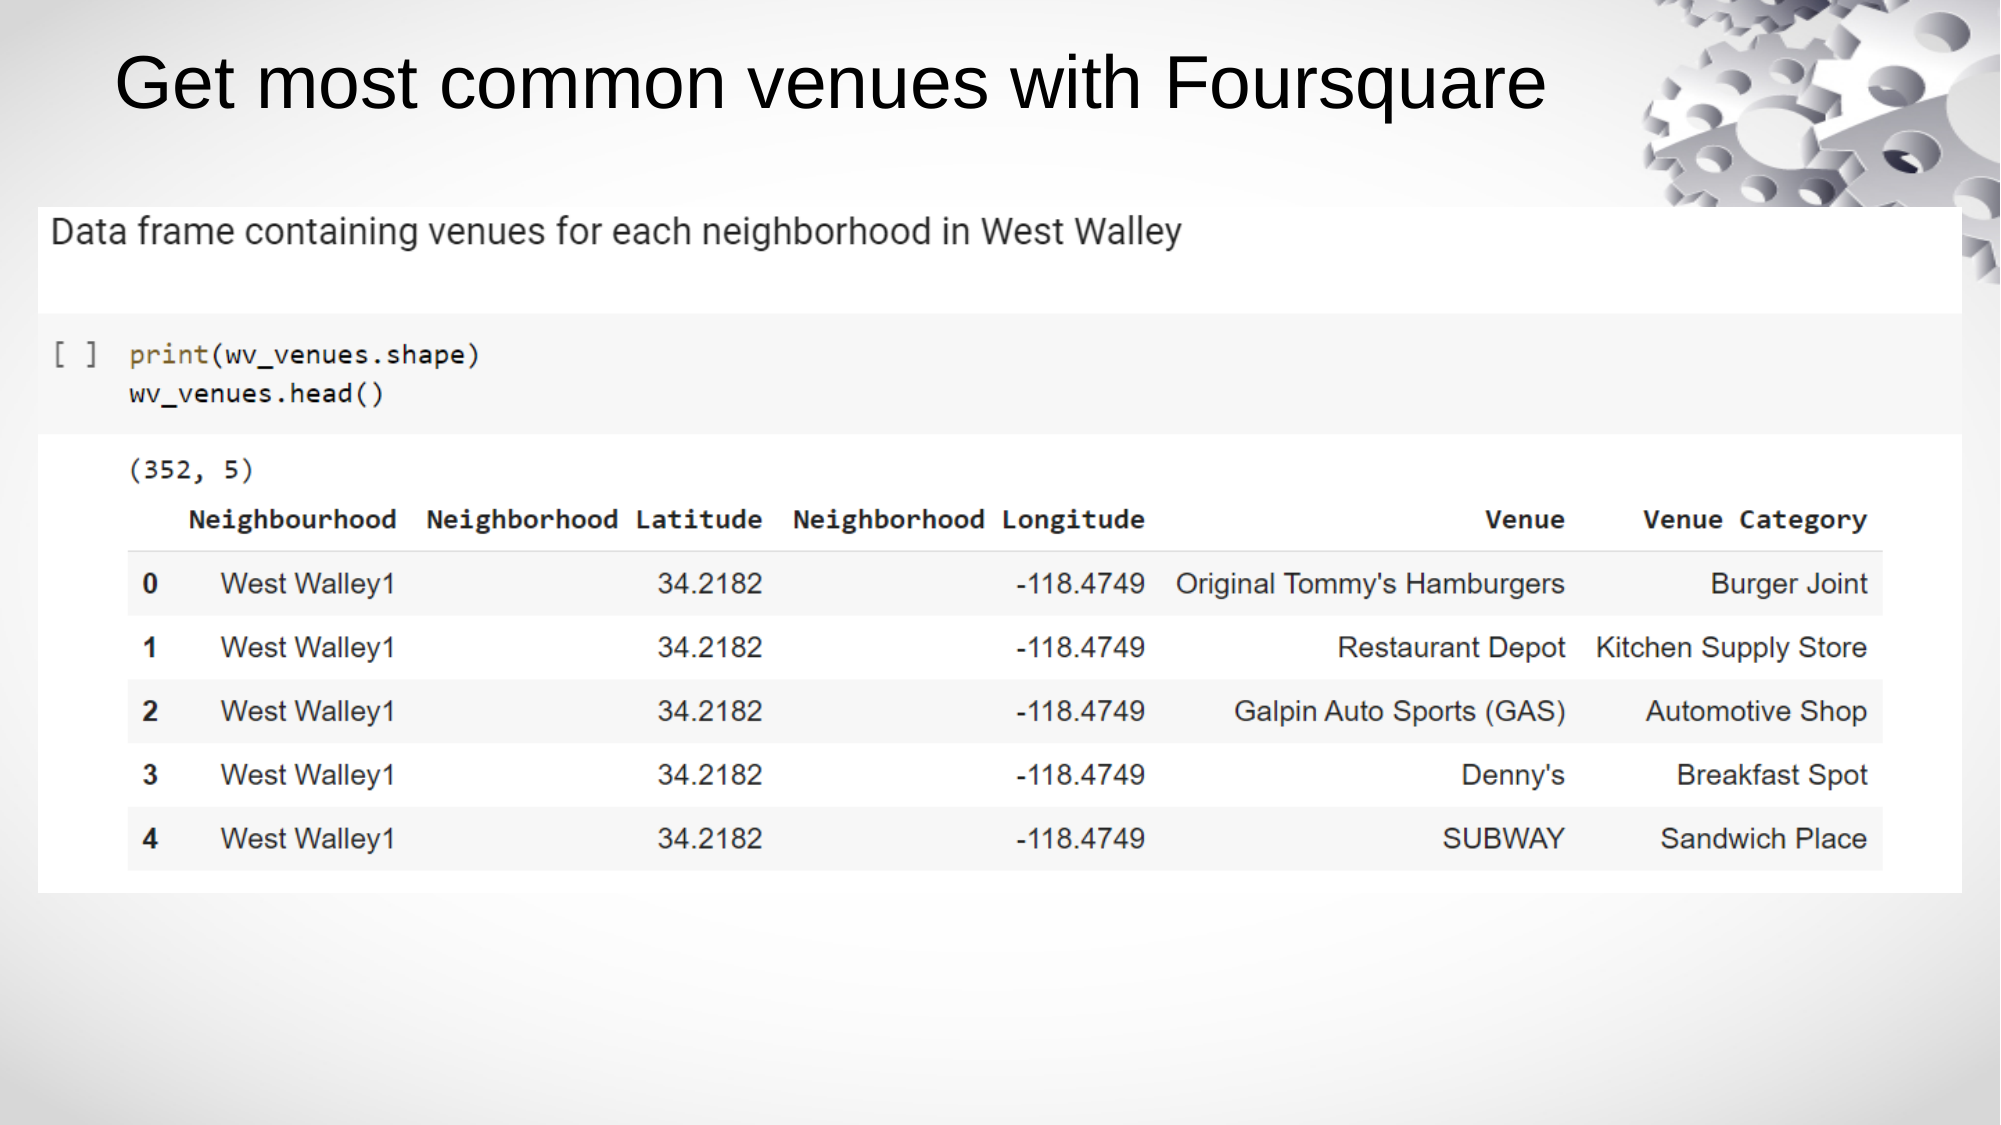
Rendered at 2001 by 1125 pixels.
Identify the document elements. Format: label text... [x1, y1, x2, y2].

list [38, 207, 1962, 894]
picture [0, 0, 2000, 1125]
title Get most common venues with Foursquare [99, 30, 1901, 127]
